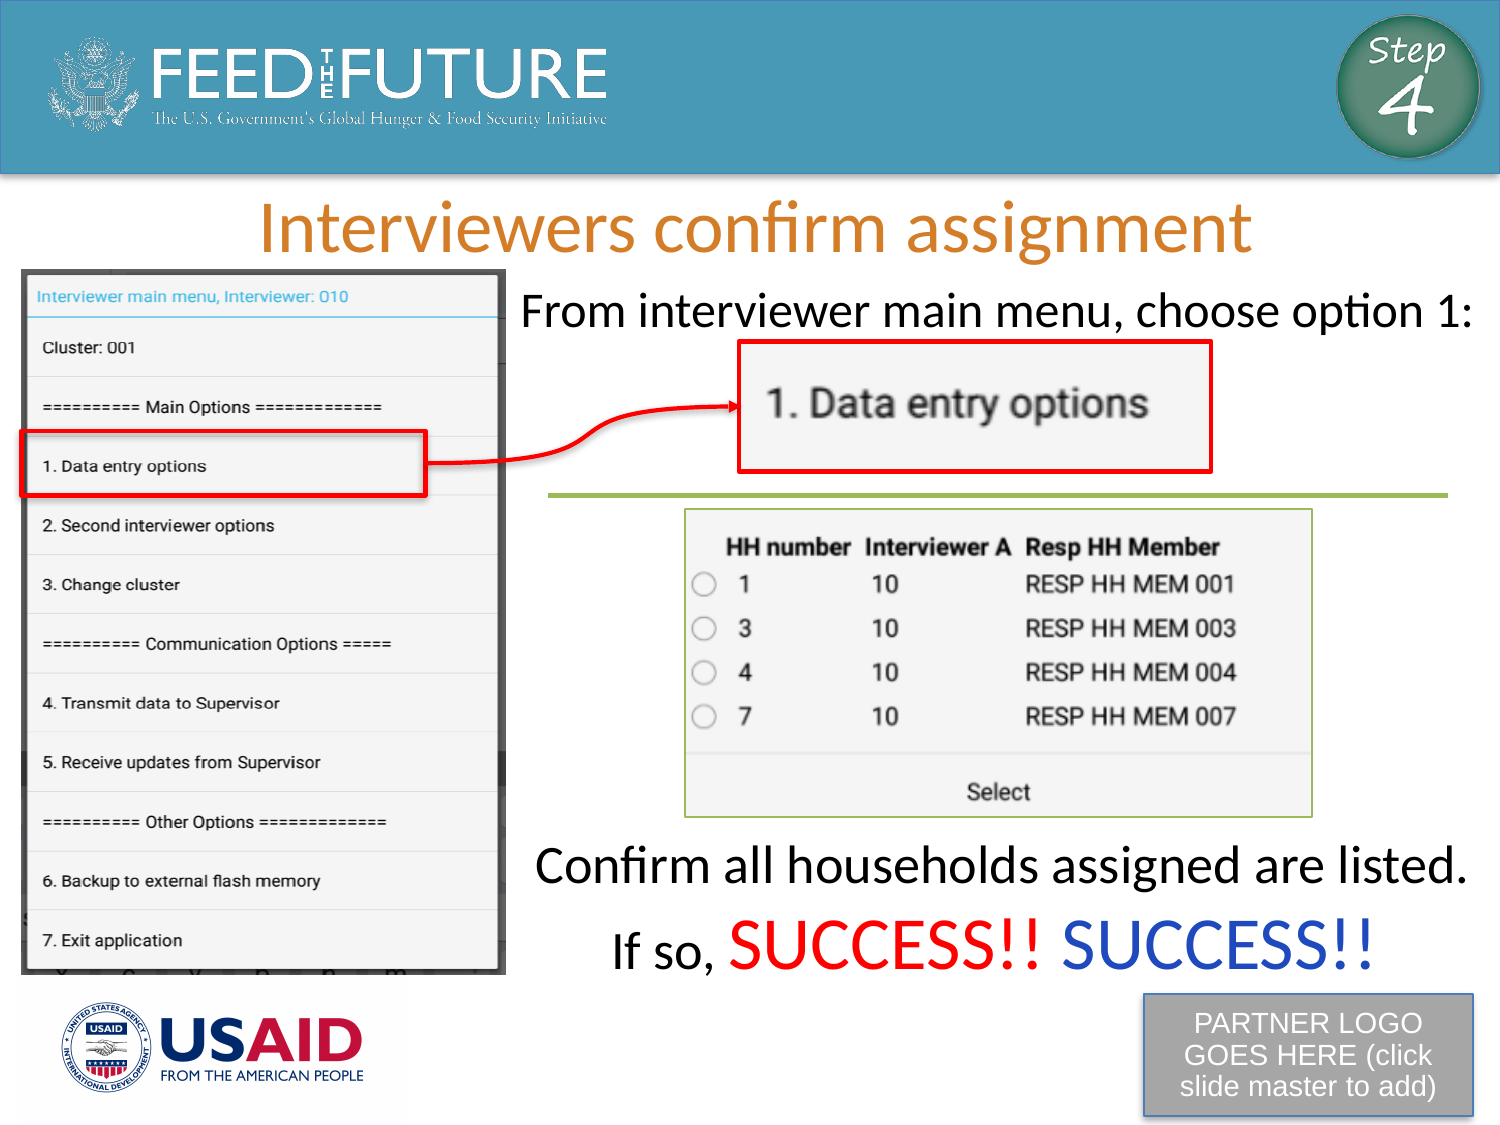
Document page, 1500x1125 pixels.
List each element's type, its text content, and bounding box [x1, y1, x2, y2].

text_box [424, 406, 742, 464]
title Interviewers confirm assignment [174, 169, 1338, 269]
picture [741, 343, 1209, 470]
picture [1333, 11, 1488, 172]
picture [685, 509, 1311, 817]
text_box Confirm all households assigned are listed. If so, SUCCESS!! SUCCESS!! [512, 822, 1494, 993]
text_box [21, 269, 507, 976]
text_box From interviewer main menu, choose option 1: [509, 269, 1500, 345]
picture [17, 974, 407, 1125]
